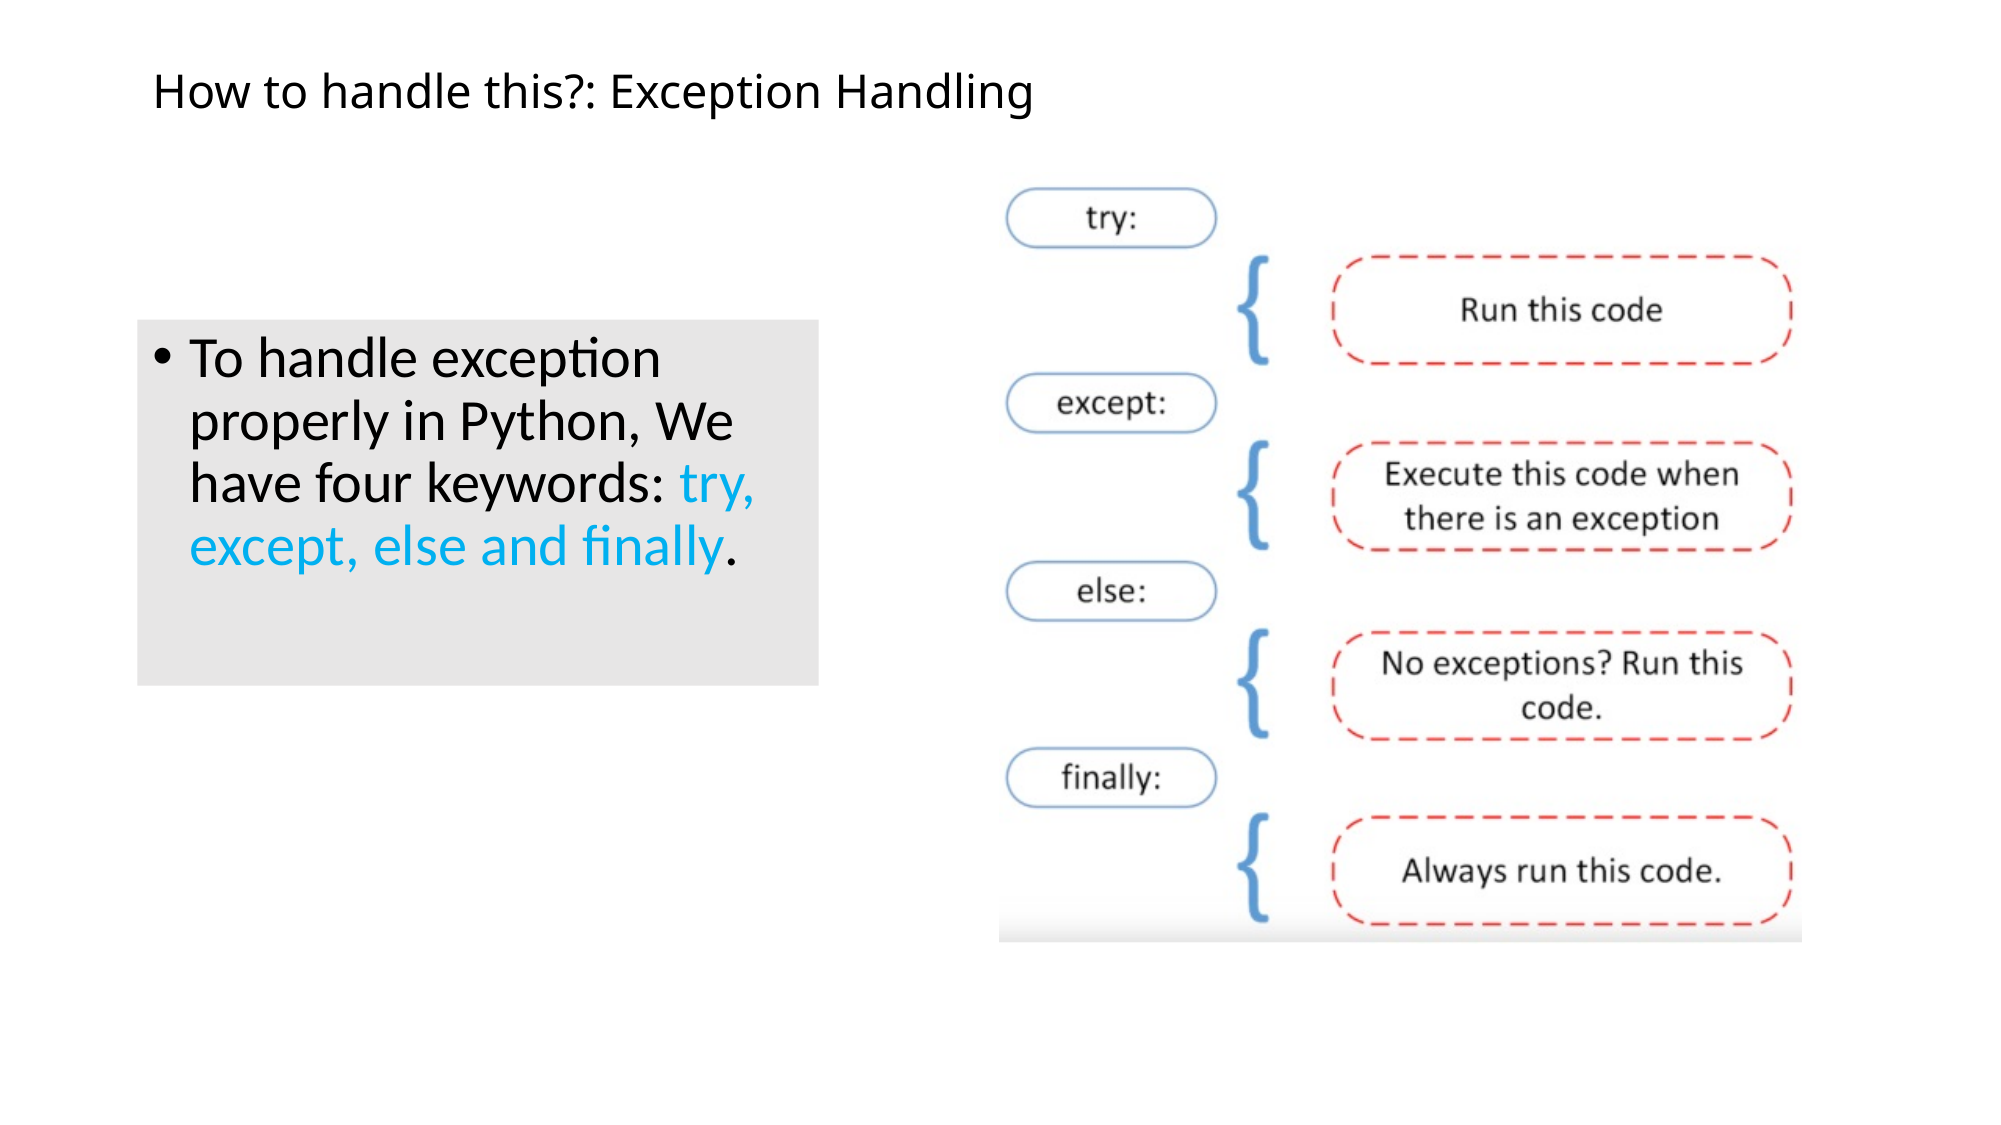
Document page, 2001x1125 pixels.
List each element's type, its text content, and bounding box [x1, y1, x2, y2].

list To handle exception properly in Python, We have four keywords: try, except, else and finally. [137, 319, 819, 686]
picture [999, 172, 1802, 945]
title How to handle this?: Exception Handling [137, 59, 1863, 127]
